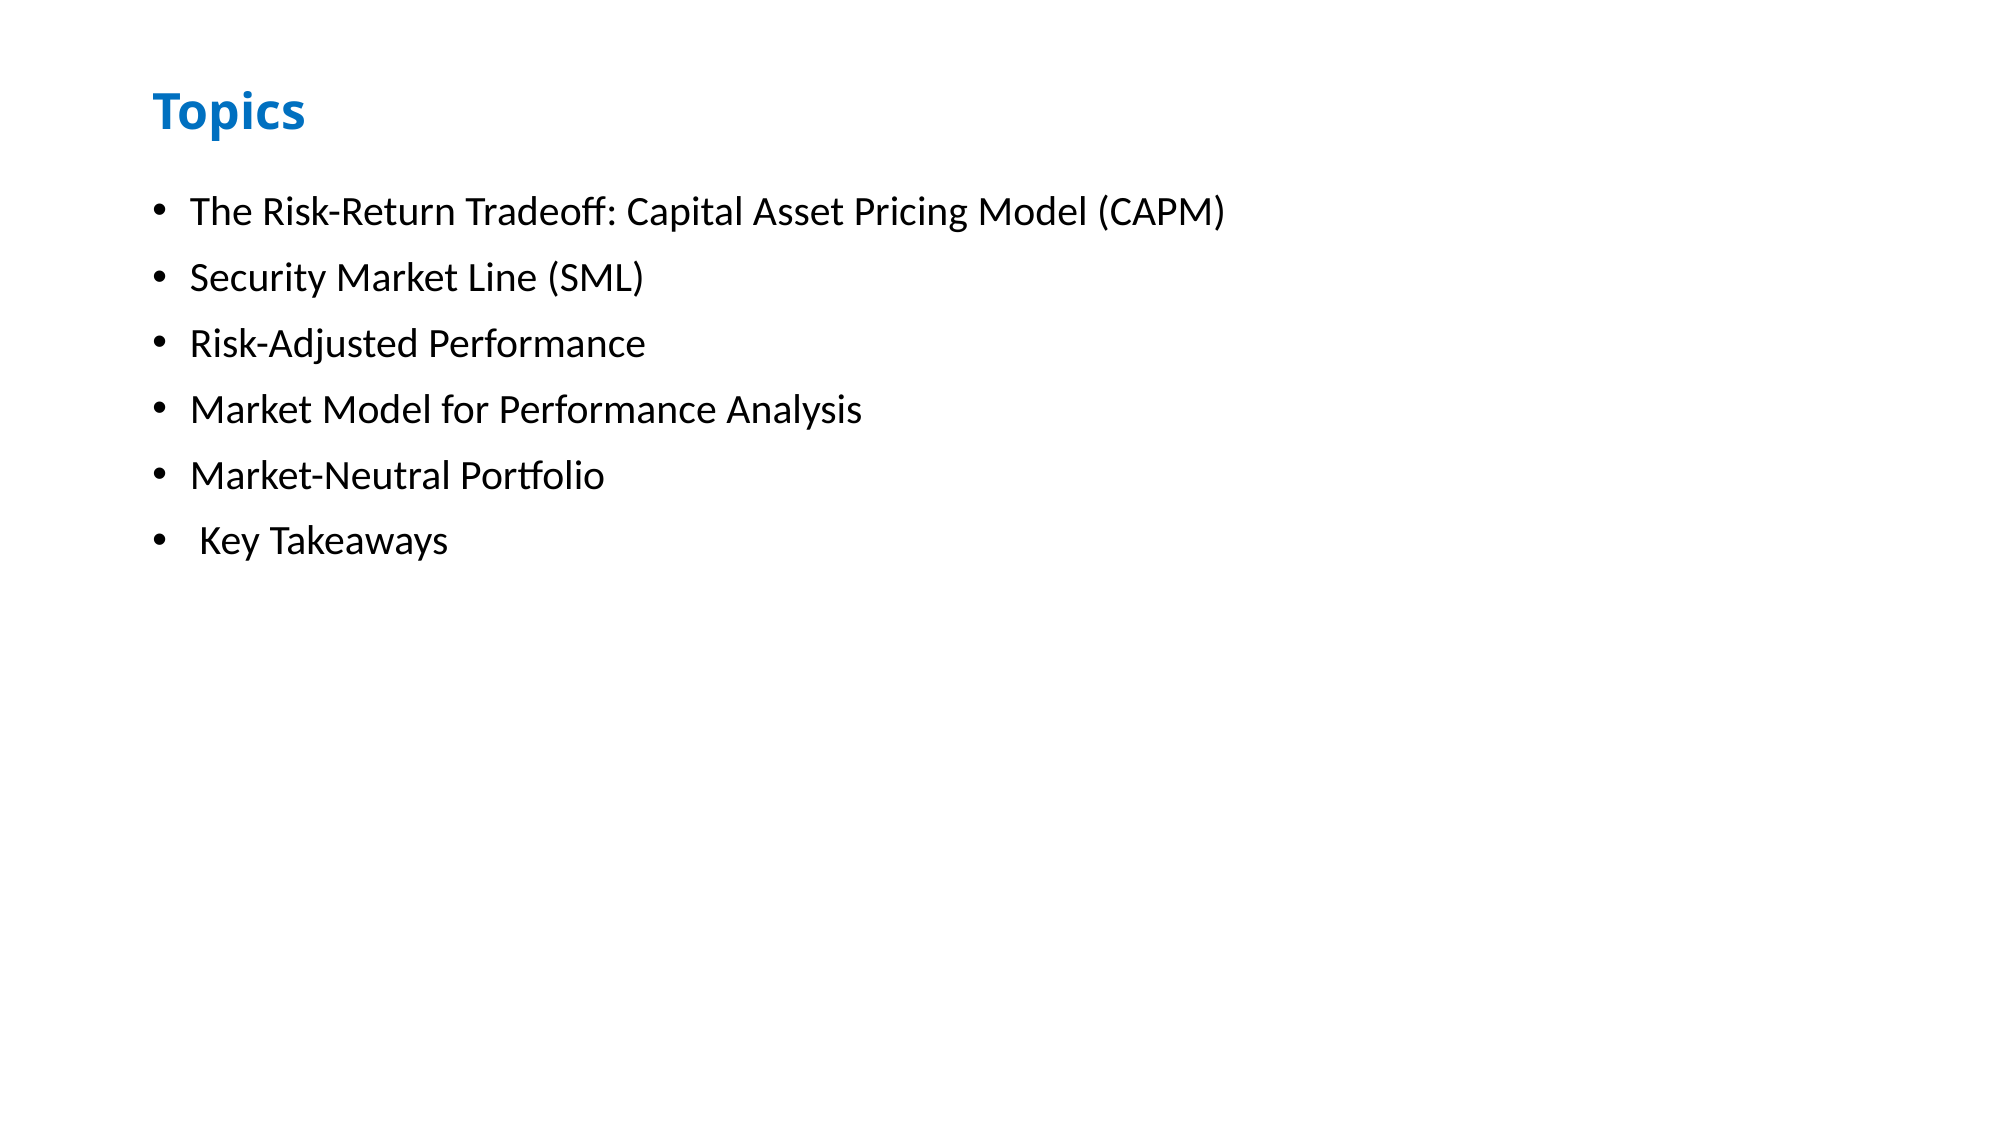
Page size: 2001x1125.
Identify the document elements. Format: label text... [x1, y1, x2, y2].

list The Risk-Return Tradeoff: Capital Asset Pricing Model (CAPM) Security Market Line (SML) Risk-Adjusted Performance Market Model for Performance Analysis Market-Neutral Portfolio Key Takeaways [137, 182, 1863, 1014]
title Topics [137, 59, 1863, 167]
